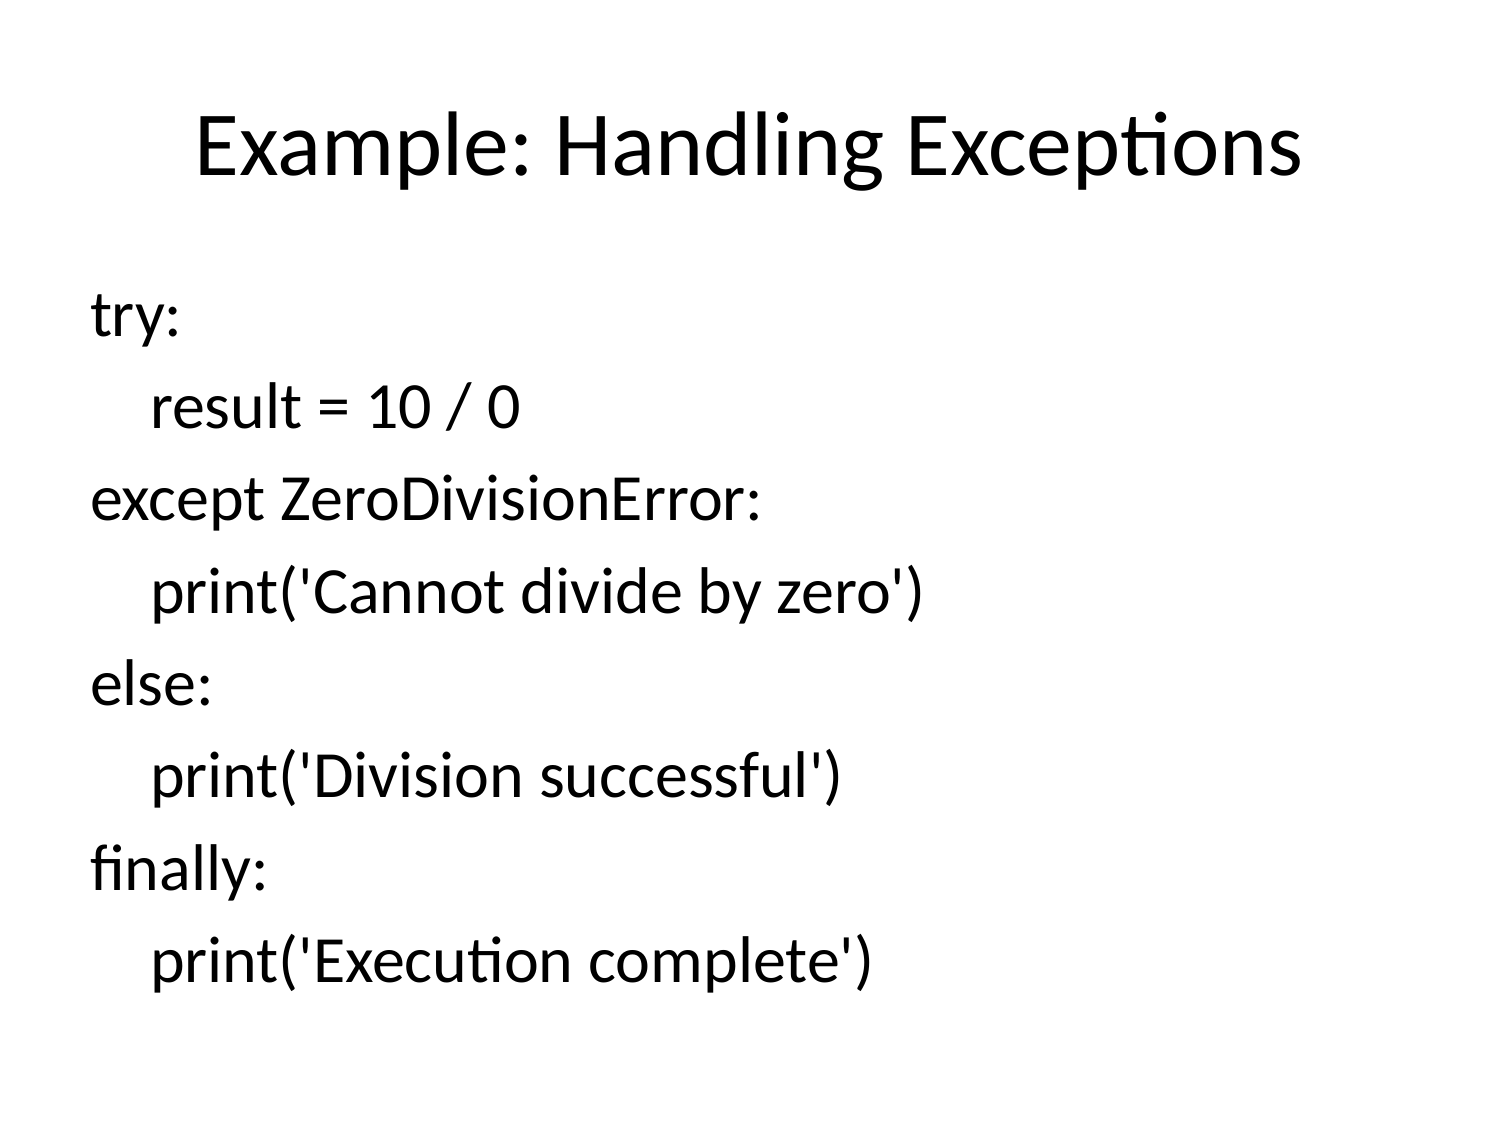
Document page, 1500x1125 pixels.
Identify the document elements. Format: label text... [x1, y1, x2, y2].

list try: result = 10 / 0 except ZeroDivisionError: print('Cannot divide by zero') else: print('Division successful') finally: print('Execution complete') [75, 262, 1425, 1005]
title Example: Handling Exceptions [75, 45, 1425, 233]
